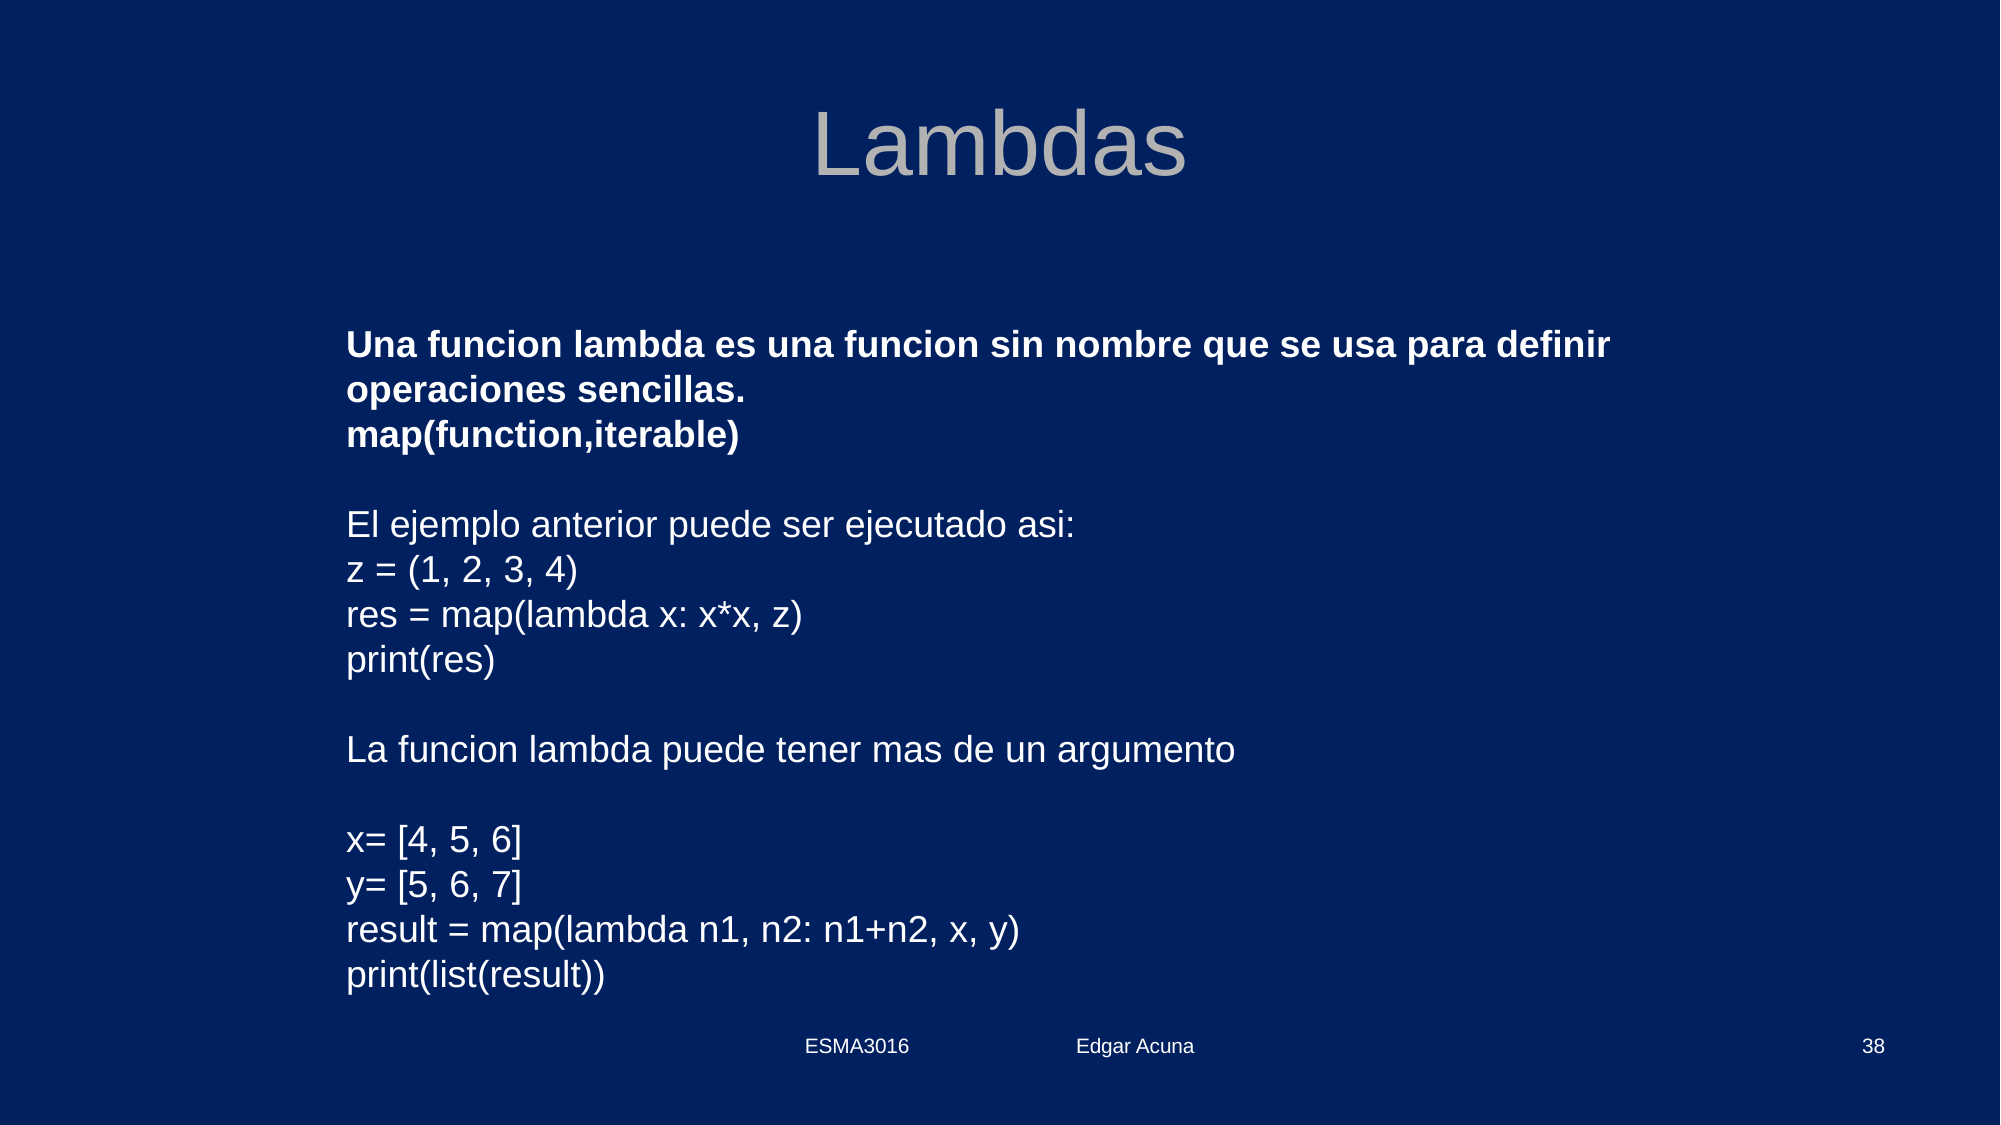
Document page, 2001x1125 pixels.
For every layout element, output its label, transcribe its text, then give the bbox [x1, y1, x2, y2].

slide_number 38 [1433, 1025, 1900, 1100]
title Lambdas [99, 45, 1900, 233]
footer ESMA3016 Edgar Acuna [683, 1025, 1317, 1100]
text_box Una funcion lambda es una funcion sin nombre que se usa para definir operaciones sencillas. map(function,iterable) El ejemplo anterior puede ser ejecutado asi: z = (1, 2, 3, 4) res = map(lambda x: x*x, z) print(res) La funcion lambda puede tener mas de un argumento x= [4, 5, 6] y= [5, 6, 7] result = map(lambda n1, n2: n1+n2, x, y) print(list(result)) [331, 312, 1669, 1003]
